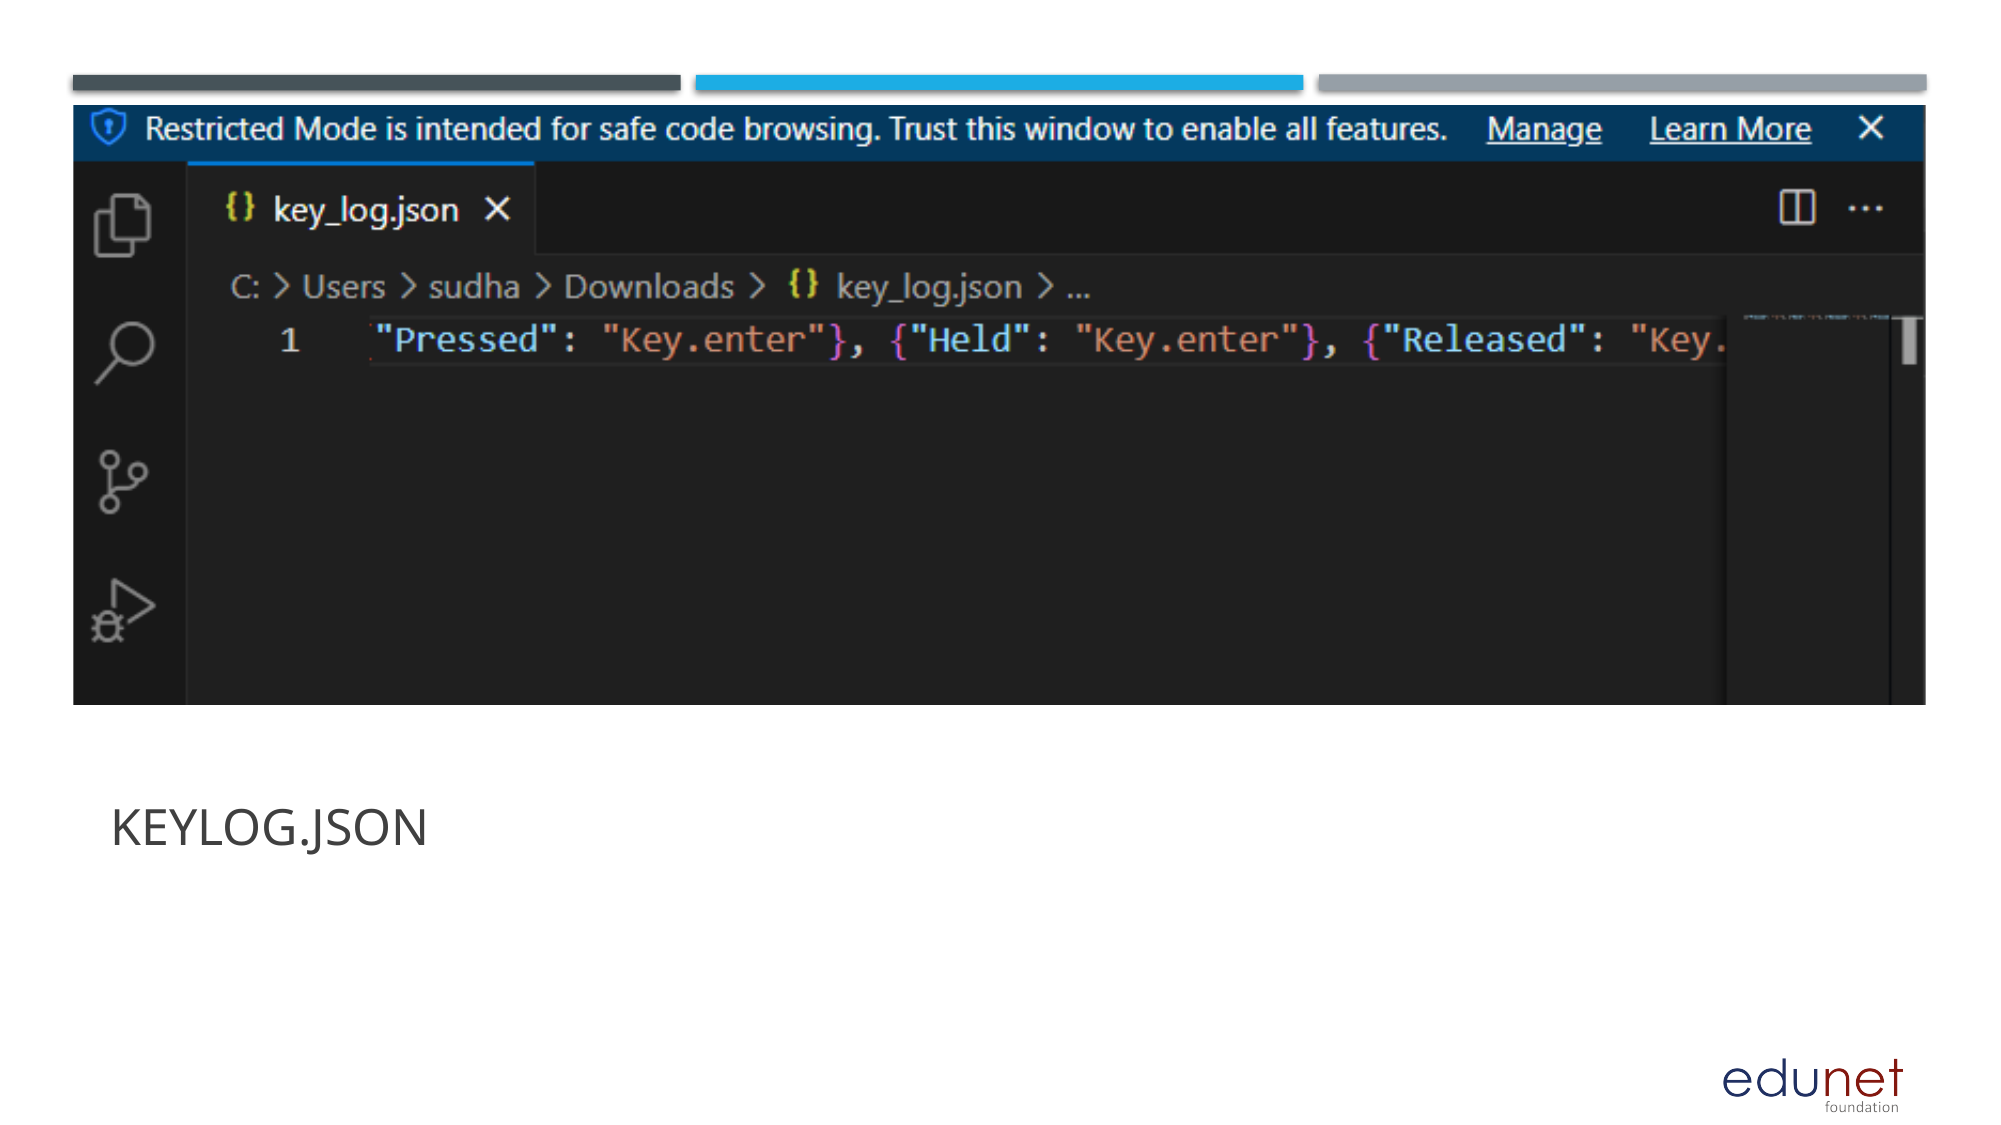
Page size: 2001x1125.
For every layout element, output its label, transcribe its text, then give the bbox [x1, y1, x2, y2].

picture [1719, 1056, 1905, 1116]
title Keylog.json [95, 769, 1905, 863]
picture [72, 104, 1927, 705]
